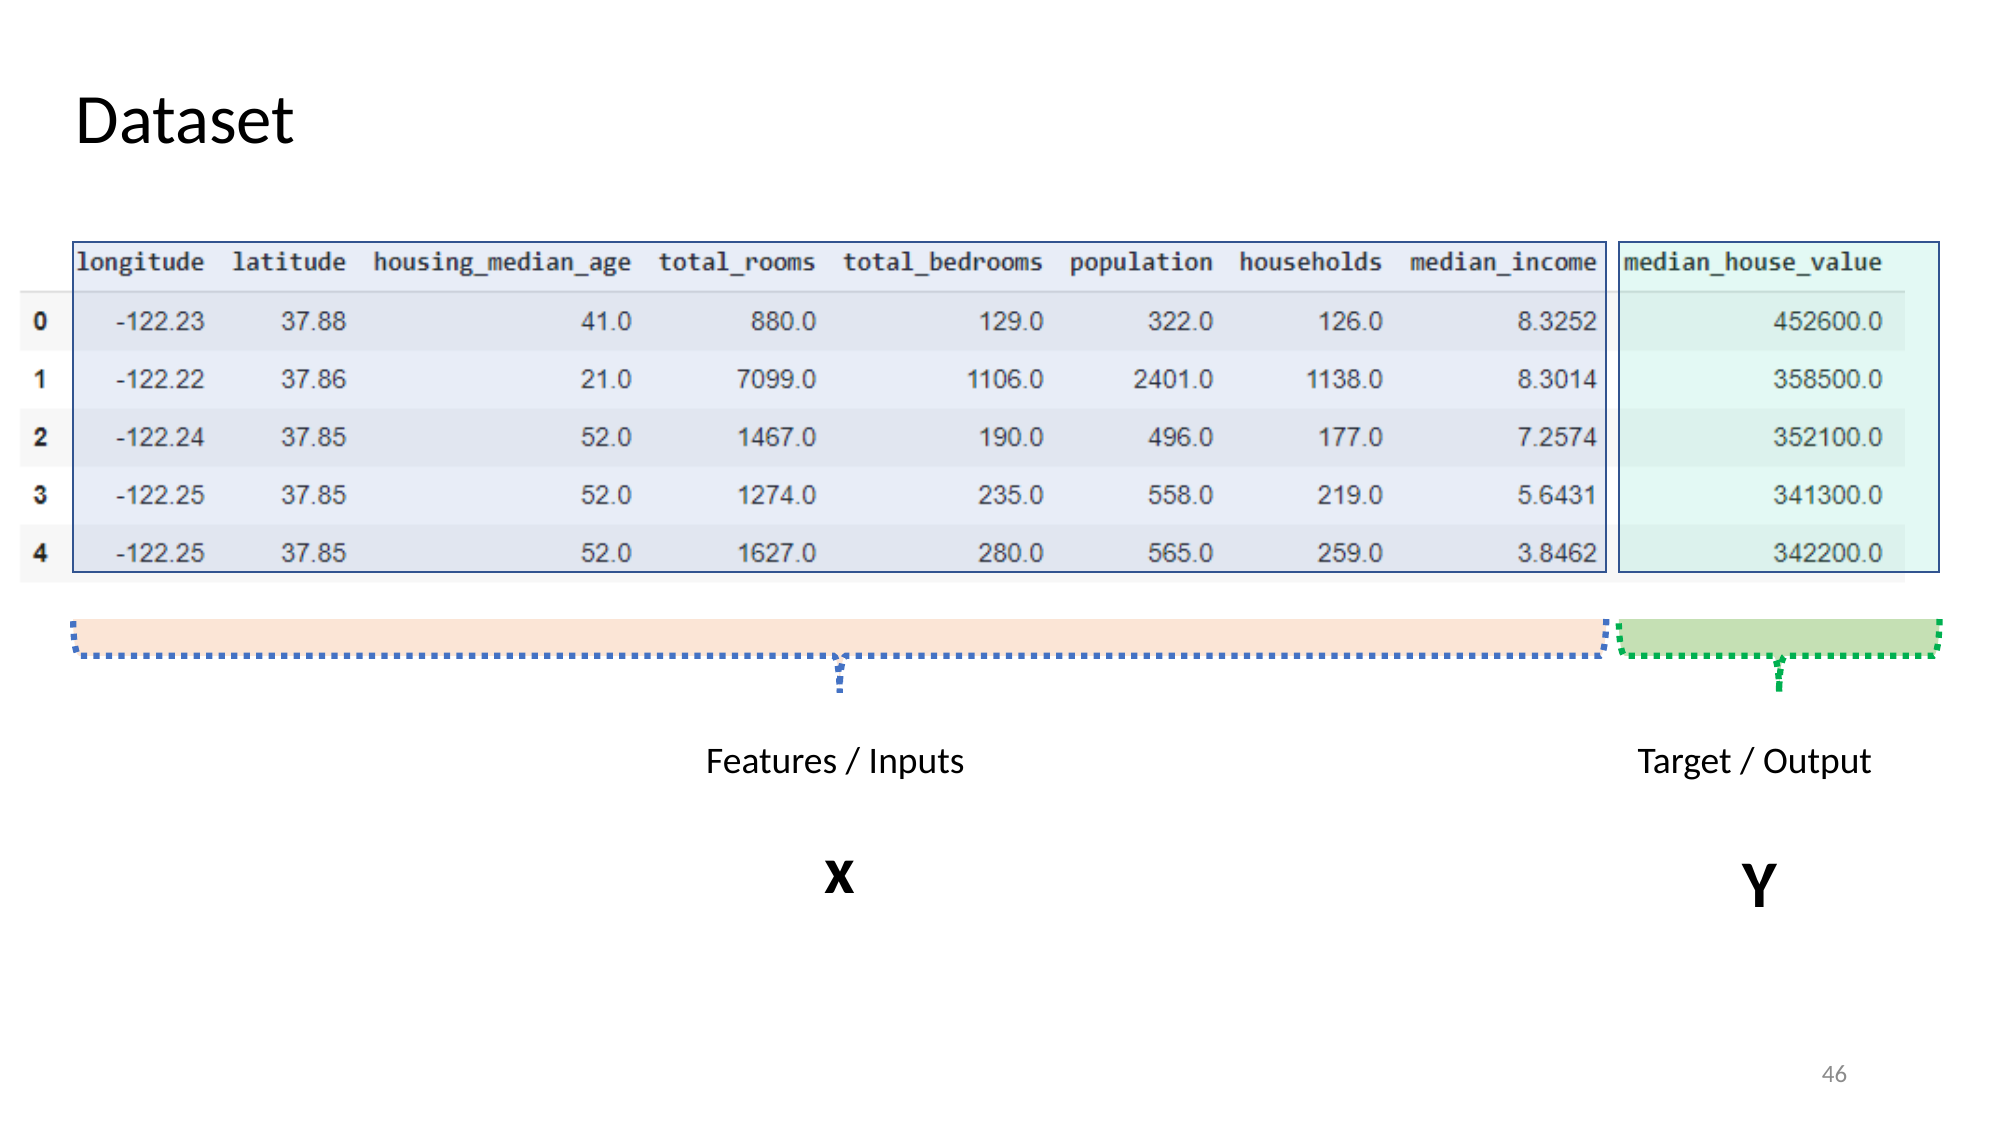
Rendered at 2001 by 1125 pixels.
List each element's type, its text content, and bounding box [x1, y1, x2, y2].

text_box Features / Inputs [691, 728, 1055, 788]
text_box [72, 619, 1607, 693]
slide_number 46 [1412, 1042, 1863, 1103]
text_box Target / Output [1622, 728, 1892, 833]
text_box [1905, 241, 1940, 573]
text_box x [735, 819, 944, 915]
picture [0, 224, 1905, 596]
text_box Y [1645, 833, 1875, 929]
text_box [1618, 619, 1941, 693]
title Dataset [60, 0, 1900, 224]
